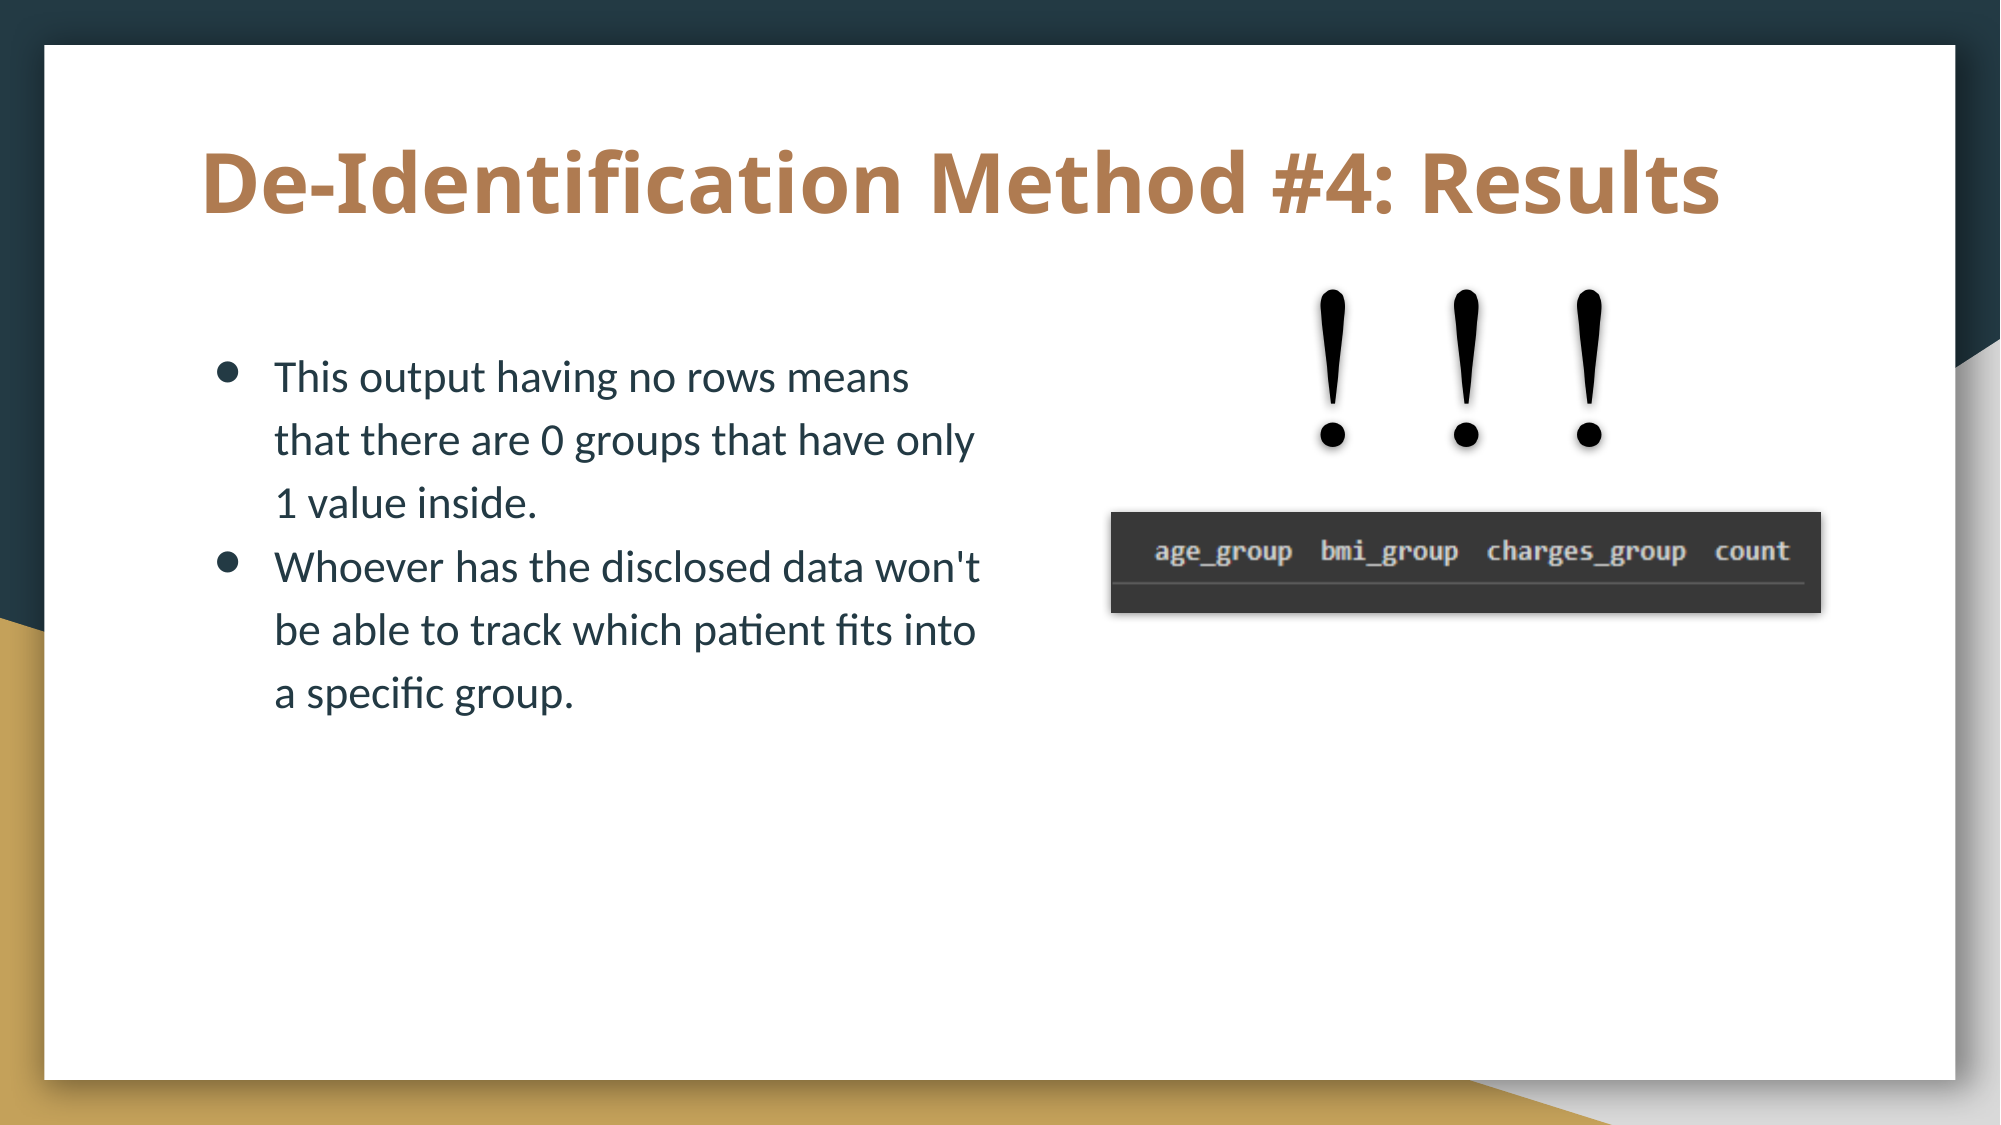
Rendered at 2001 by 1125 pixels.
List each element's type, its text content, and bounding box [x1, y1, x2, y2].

picture [1111, 221, 1822, 613]
title De-Identification Method #4: Results [179, 109, 1821, 319]
list This output having no rows means that there are 0 groups that have only 1 value inside. Whoever has the disclosed data won't be able to track which patient fits into a specific group. [179, 318, 1007, 982]
